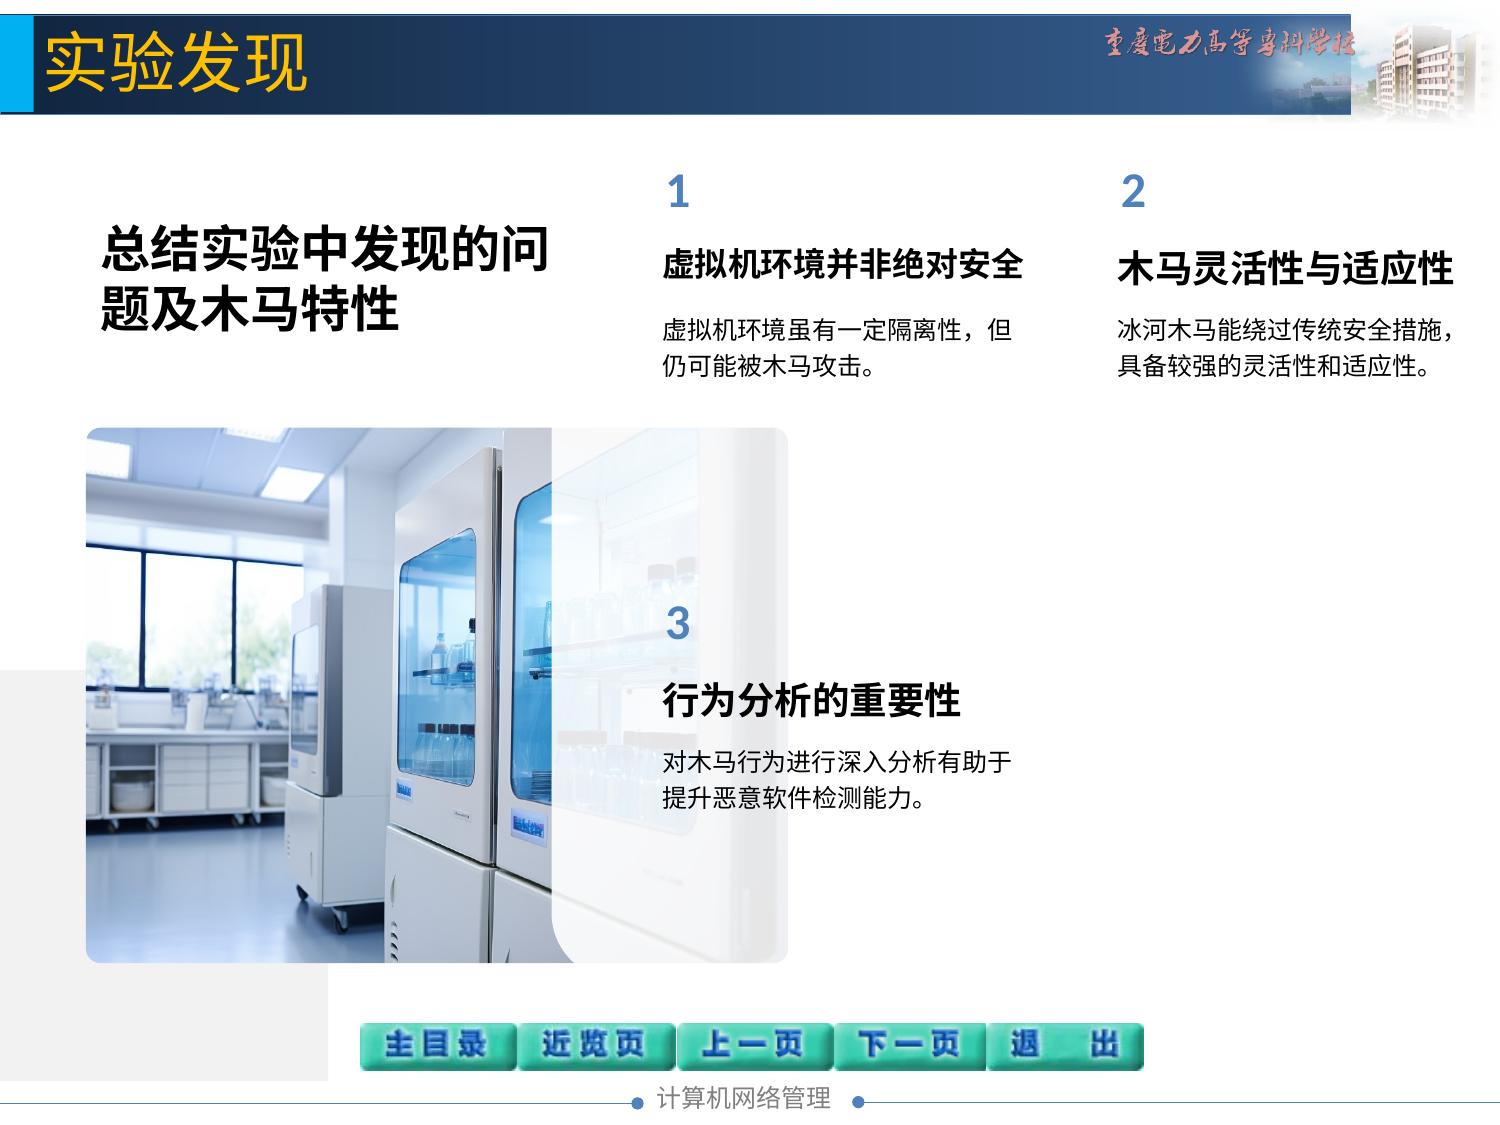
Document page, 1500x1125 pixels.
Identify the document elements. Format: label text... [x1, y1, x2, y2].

picture [1084, 15, 1374, 22]
text_box 实验发现 [28, 22, 1500, 122]
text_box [0, 122, 1500, 1082]
